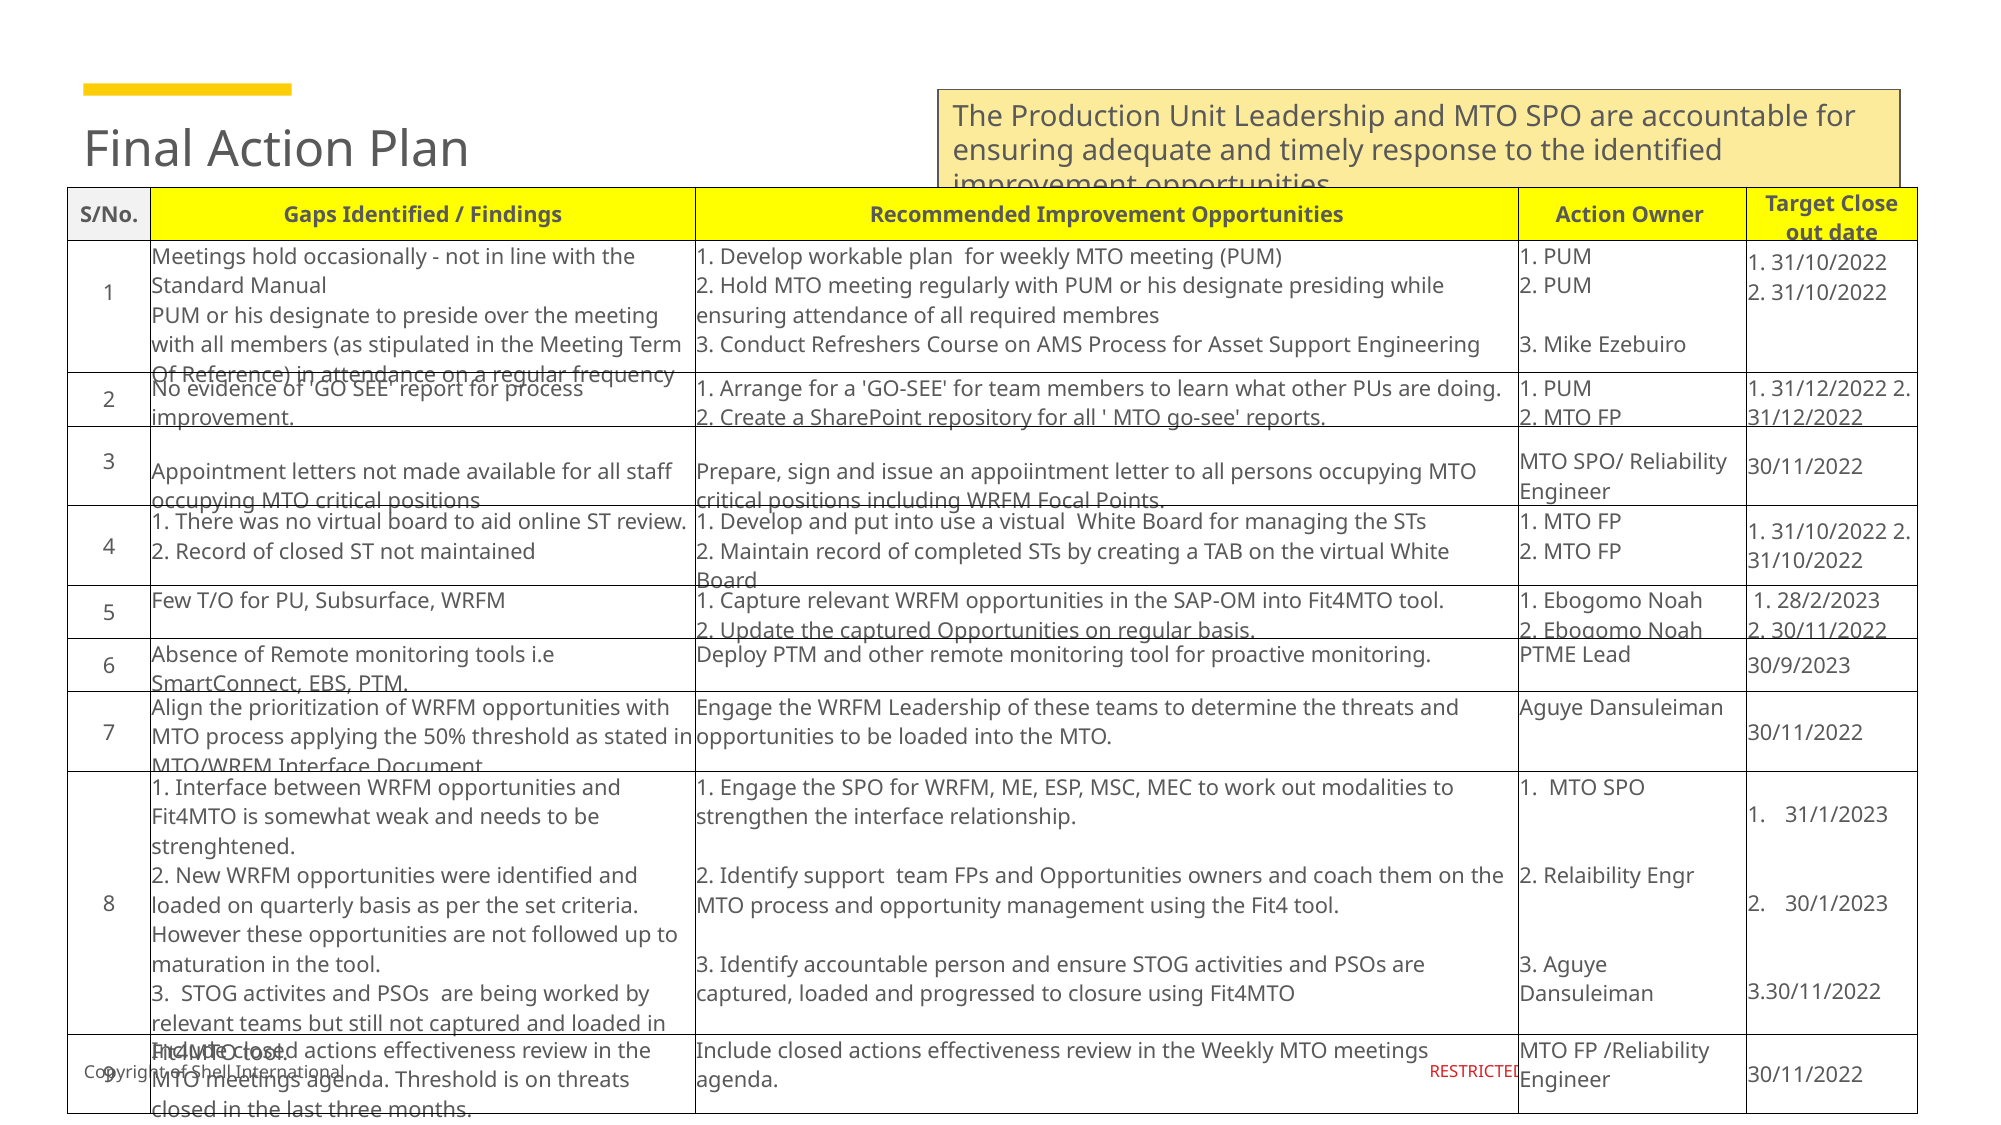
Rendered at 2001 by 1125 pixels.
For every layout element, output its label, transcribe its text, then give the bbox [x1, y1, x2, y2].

table_cell Prepare, sign and issue an appoiintment letter to all persons occupying MTO critical positions including WRFM Focal Points. [696, 427, 1518, 505]
table_cell 1. Capture relevant WRFM opportunities in the SAP-OM into Fit4MTO tool. 2. Update the captured Opportunities on regular basis. [696, 586, 1518, 638]
table_cell 5 [68, 586, 150, 638]
table_cell 1. 31/10/2022 2. 31/10/2022 [1747, 241, 1917, 372]
table_cell 1 [68, 241, 150, 372]
table_cell 4 [68, 506, 150, 585]
table_cell 9 [68, 1035, 150, 1113]
table_cell MTO SPO/ Reliability Engineer [1519, 427, 1746, 505]
text_box The Production Unit Leadership and MTO SPO are accountable for ensuring adequate and timely response to the identified improvement opportunities. [937, 89, 1901, 187]
table_cell Aguye Dansuleiman [1519, 692, 1746, 771]
table_cell 1. 31/12/2022 2. 31/12/2022 [1747, 373, 1917, 426]
table_cell 1. Ebogomo Noah 2. Ebogomo Noah [1519, 586, 1746, 638]
table_cell 1. PUM 2. PUM 3. Mike Ezebuiro [1519, 241, 1746, 372]
table_cell 3 [68, 427, 150, 505]
table_cell 1. 28/2/2023 2. 30/11/2022 [1747, 586, 1917, 638]
table_cell Engage the WRFM Leadership of these teams to determine the threats and opportunities to be loaded into the MTO. [696, 692, 1518, 771]
table_cell Absence of Remote monitoring tools i.e SmartConnect, EBS, PTM. [151, 639, 695, 691]
table_cell 1. MTO FP 2. MTO FP [1519, 506, 1746, 585]
table_cell 1. Engage the SPO for WRFM, ME, ESP, MSC, MEC to work out modalities to strengthen the interface relationship. 2. Identify support team FPs and Opportunities owners and coach them on the MTO process and opportunity management using the Fit4 tool. 3. Identify accountable person and ensure STOG activities and PSOs are captured, loaded and progressed to closure using Fit4MTO [696, 772, 1518, 1034]
table_cell Meetings hold occasionally - not in line with the Standard Manual PUM or his designate to preside over the meeting with all members (as stipulated in the Meeting Term Of Reference) in attendance on a regular frequency [151, 241, 695, 372]
table_cell Align the prioritization of WRFM opportunities with MTO process applying the 50% threshold as stated in MTO/WRFM Interface Document [151, 692, 695, 771]
table_cell 1. Arrange for a 'GO-SEE' for team members to learn what other PUs are doing. 2. Create a SharePoint repository for all ' MTO go-see' reports. [696, 373, 1518, 426]
table_cell 31/1/2023 30/1/2023 3.30/11/2022 [1747, 772, 1917, 1034]
table_cell 30/11/2022 [1747, 1035, 1917, 1113]
table_cell Few T/O for PU, Subsurface, WRFM [151, 586, 695, 638]
table_cell 1. MTO SPO 2. Relaibility Engr 3. Aguye Dansuleiman [1519, 772, 1746, 1034]
table_cell PTME Lead [1519, 639, 1746, 691]
table_cell 8 [68, 772, 150, 1034]
table_header Gaps Identified / Findings [151, 188, 695, 240]
table_header S/No. [68, 188, 150, 240]
table_cell No evidence of 'GO SEE' report for process improvement. [151, 373, 695, 426]
table_cell 1. Develop workable plan for weekly MTO meeting (PUM) 2. Hold MTO meeting regularly with PUM or his designate presiding while ensuring attendance of all required membres 3. Conduct Refreshers Course on AMS Process for Asset Support Engineering [696, 241, 1518, 372]
table_cell 30/11/2022 [1747, 427, 1917, 505]
table_cell 1. 31/10/2022 2. 31/10/2022 [1747, 506, 1917, 585]
table_cell 2 [68, 373, 150, 426]
table_cell 30/11/2022 [1747, 692, 1917, 771]
table_cell Appointment letters not made available for all staff occupying MTO critical positions [151, 427, 695, 505]
table_cell 6 [68, 639, 150, 691]
table_cell MTO FP /Reliability Engineer [1519, 1035, 1746, 1113]
table_cell Include closed actions effectiveness review in the MTO meetings agenda. Threshold is on threats closed in the last three months. [151, 1035, 695, 1113]
table_cell 1. There was no virtual board to aid online ST review. 2. Record of closed ST not maintained [151, 506, 695, 585]
table_cell 1. Interface between WRFM opportunities and Fit4MTO is somewhat weak and needs to be strenghtened. 2. New WRFM opportunities were identified and loaded on quarterly basis as per the set criteria. However these opportunities are not followed up to maturation in the tool. 3. STOG activites and PSOs are being worked by relevant teams but still not captured and loaded in Fit4MTO tool. [151, 772, 695, 1034]
table_header Recommended Improvement Opportunities [696, 188, 1518, 240]
table_header Target Close out date [1747, 188, 1917, 240]
table_cell Deploy PTM and other remote monitoring tool for proactive monitoring. [696, 639, 1518, 691]
title Final Action Plan [83, 116, 937, 187]
table_cell 7 [68, 692, 150, 771]
table_header Action Owner [1519, 188, 1746, 240]
table_cell 1. PUM 2. MTO FP [1519, 373, 1746, 426]
table_cell 1. Develop and put into use a vistual White Board for managing the STs 2. Maintain record of completed STs by creating a TAB on the virtual White Board [696, 506, 1518, 585]
table_cell Include closed actions effectiveness review in the Weekly MTO meetings agenda. [696, 1035, 1518, 1113]
table_cell 30/9/2023 [1747, 639, 1917, 691]
